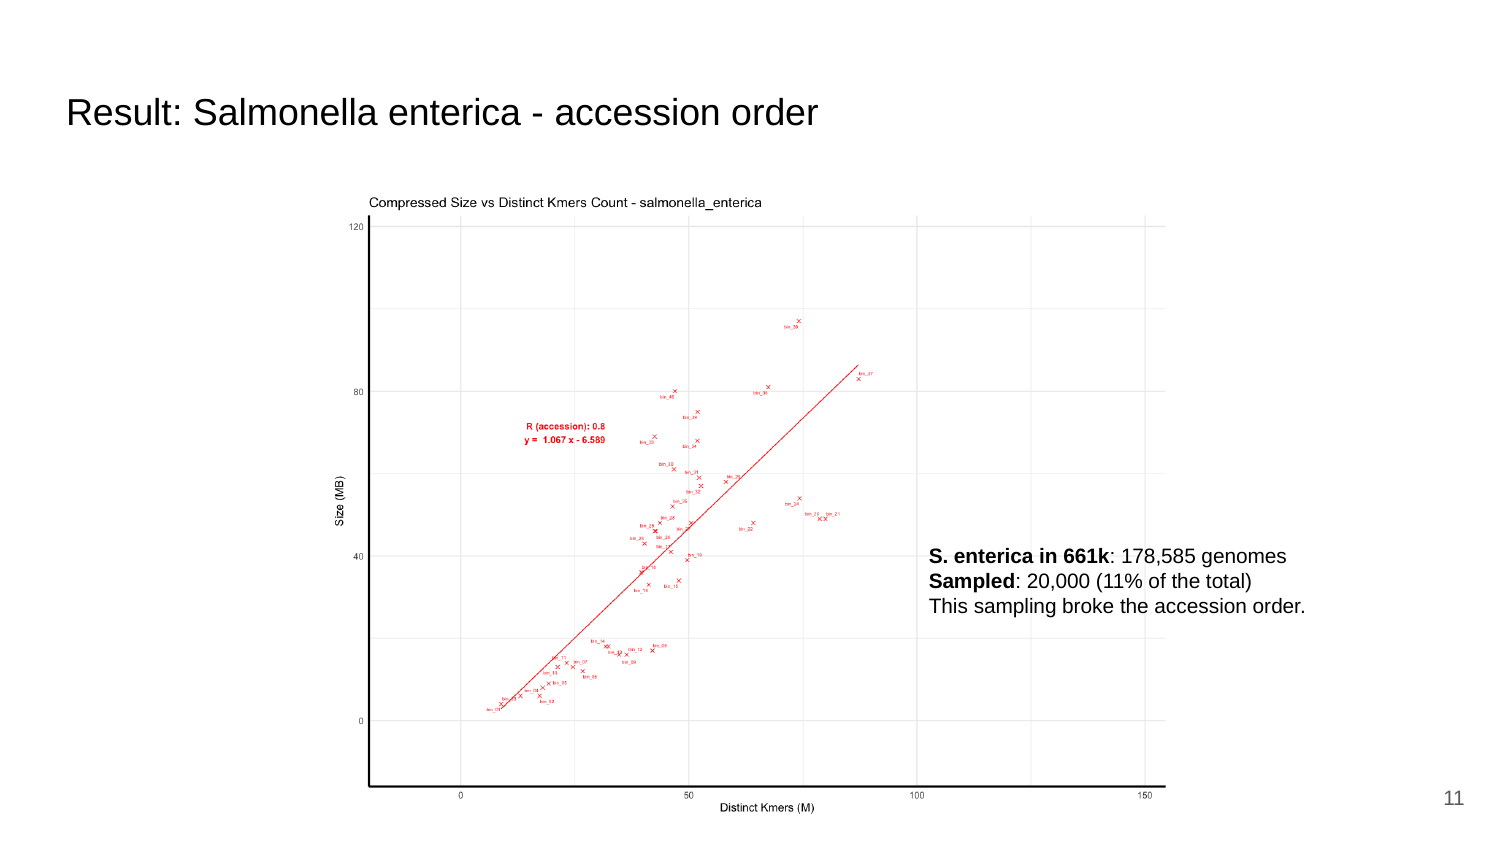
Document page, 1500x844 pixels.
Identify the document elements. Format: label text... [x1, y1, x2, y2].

picture [329, 191, 1171, 819]
text_box S. enterica in 661k: 178,585 genomes Sampled: 20,000 (11% of the total) This sampling broke the accession order. [1175, 527, 1378, 633]
title Result: Salmonella enterica - accession order [51, 72, 1449, 167]
slide_number ‹#› [1389, 764, 1480, 830]
